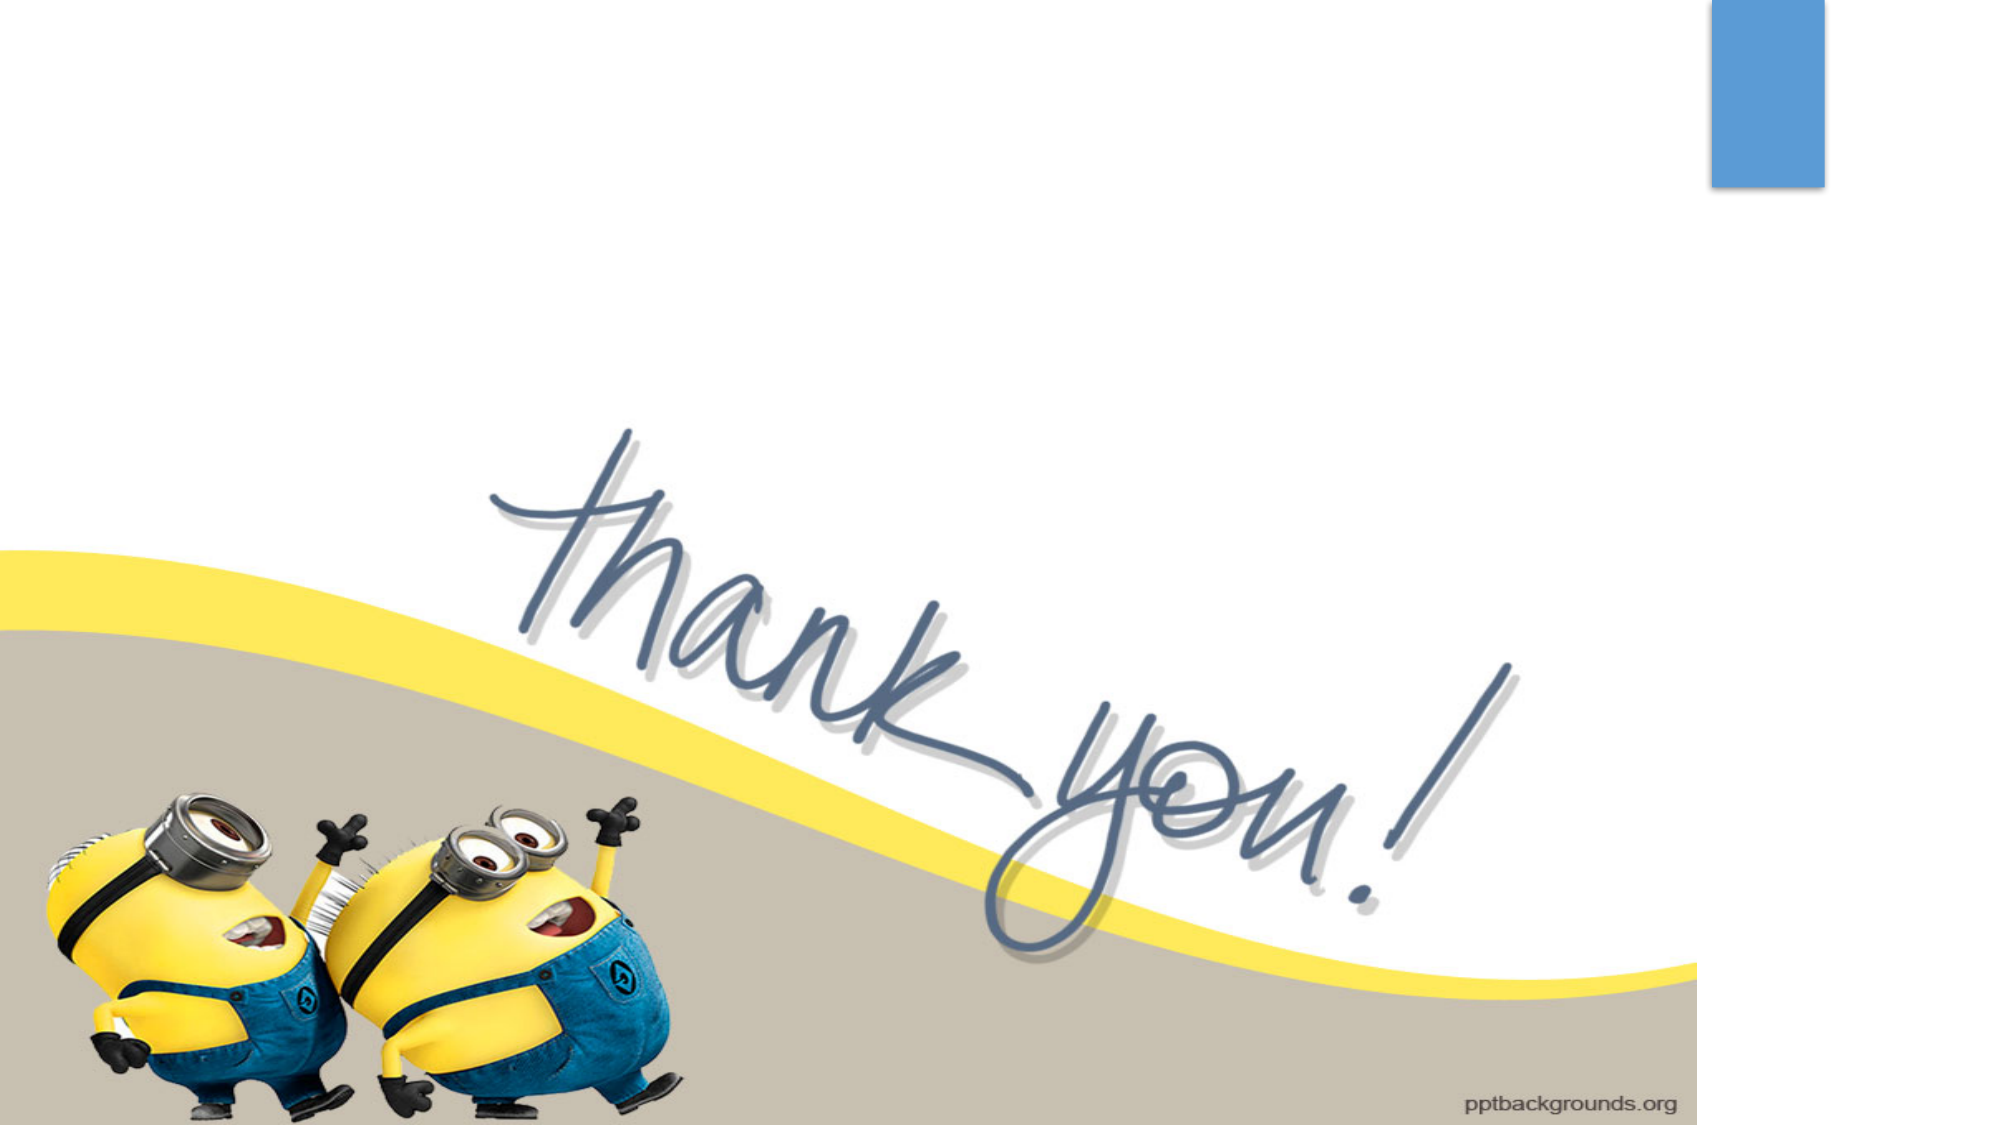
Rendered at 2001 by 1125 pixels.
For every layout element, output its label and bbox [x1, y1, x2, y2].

picture [0, 113, 1697, 1125]
